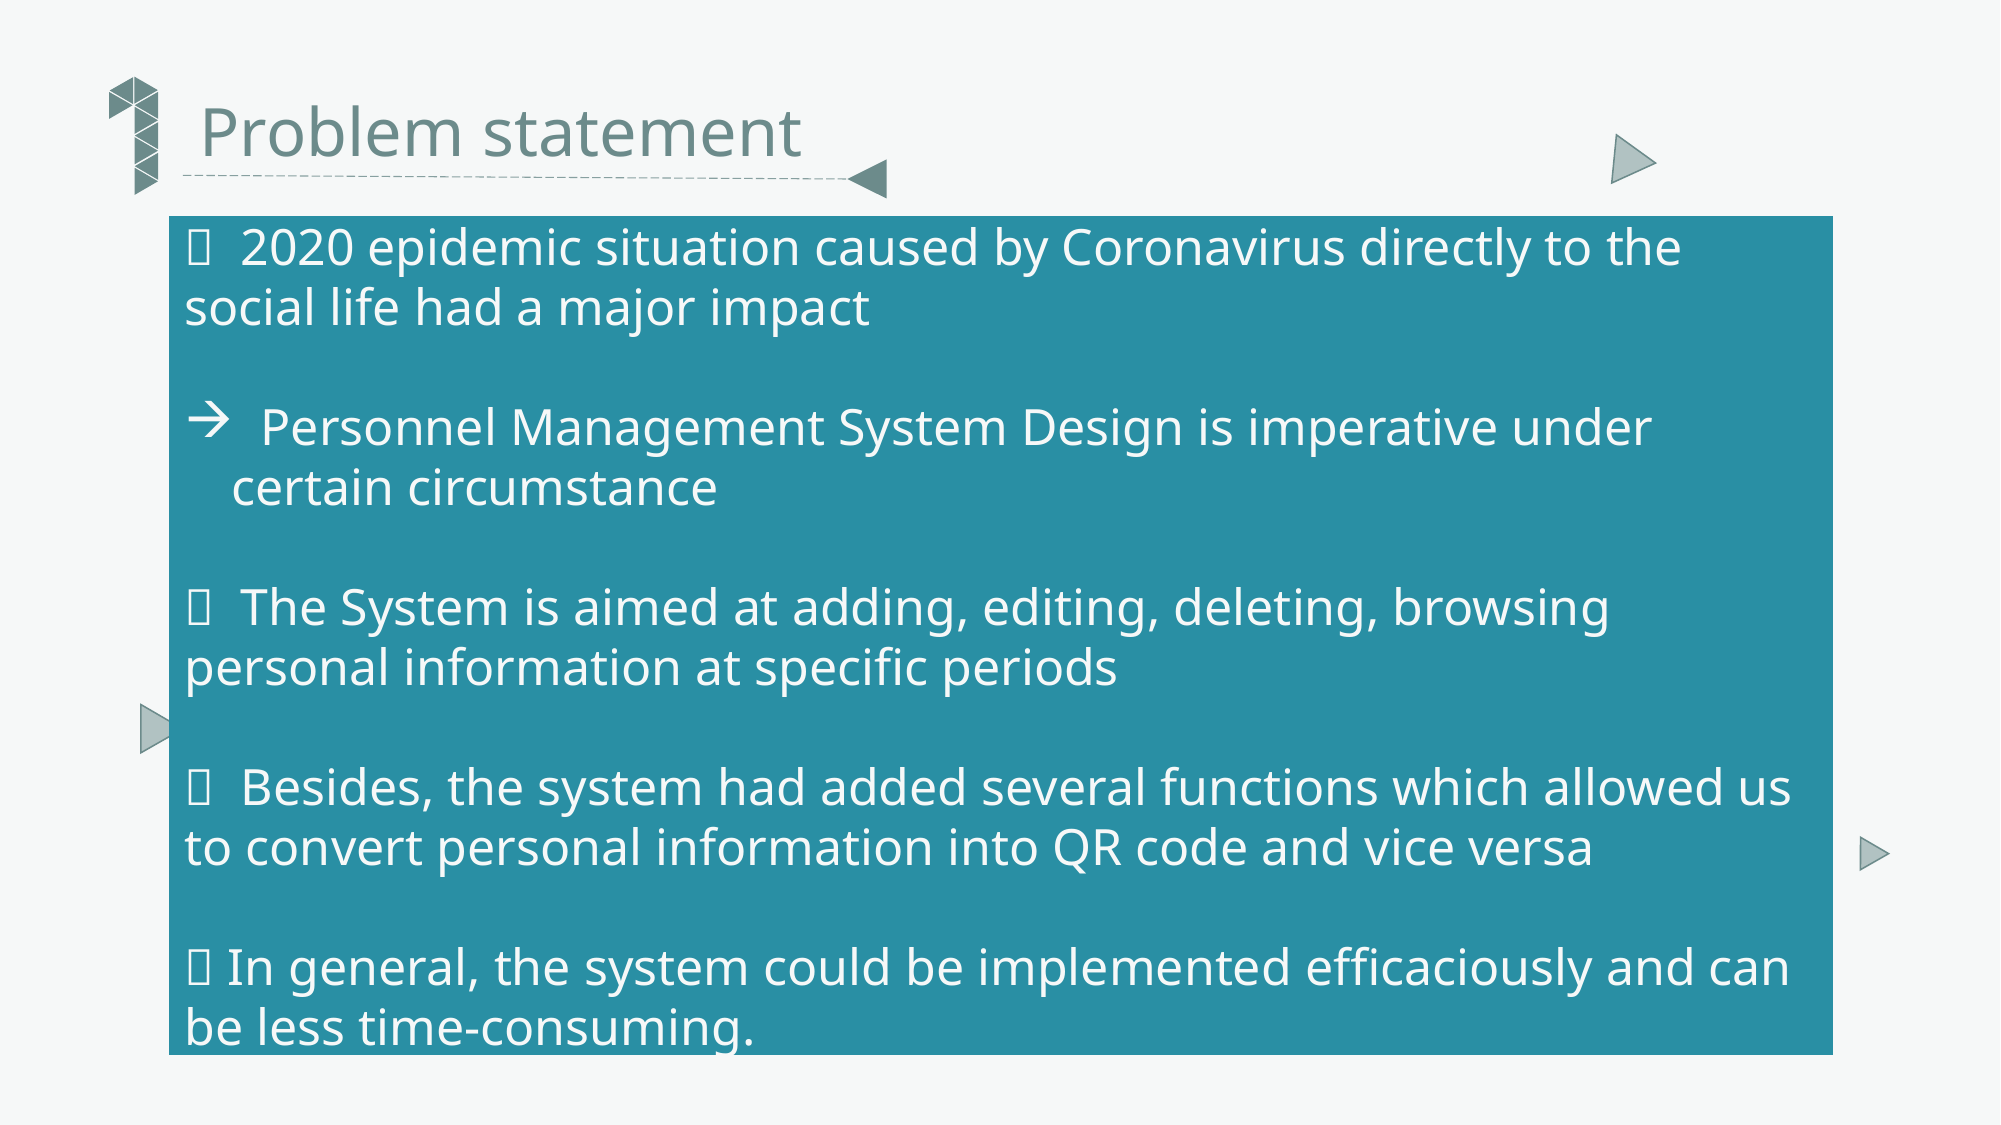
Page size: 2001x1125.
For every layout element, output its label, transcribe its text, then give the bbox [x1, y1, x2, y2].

text_box [140, 703, 169, 754]
text_box  2020 epidemic situation caused by Coronavirus directly to the social life had a major impact Personnel Management System Design is imperative under certain circumstance  The System is aimed at adding, editing, deleting, browsing personal information at specific periods  Besides, the system had added several functions which allowed us to convert personal information into QR code and vice versa  In general, the system could be implemented efficaciously and can be less time-consuming. [169, 216, 1833, 1055]
text_box [1611, 133, 1657, 184]
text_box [182, 156, 884, 202]
text_box [1859, 836, 1890, 871]
text_box Problem statement [184, 82, 879, 156]
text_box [101, 75, 166, 195]
